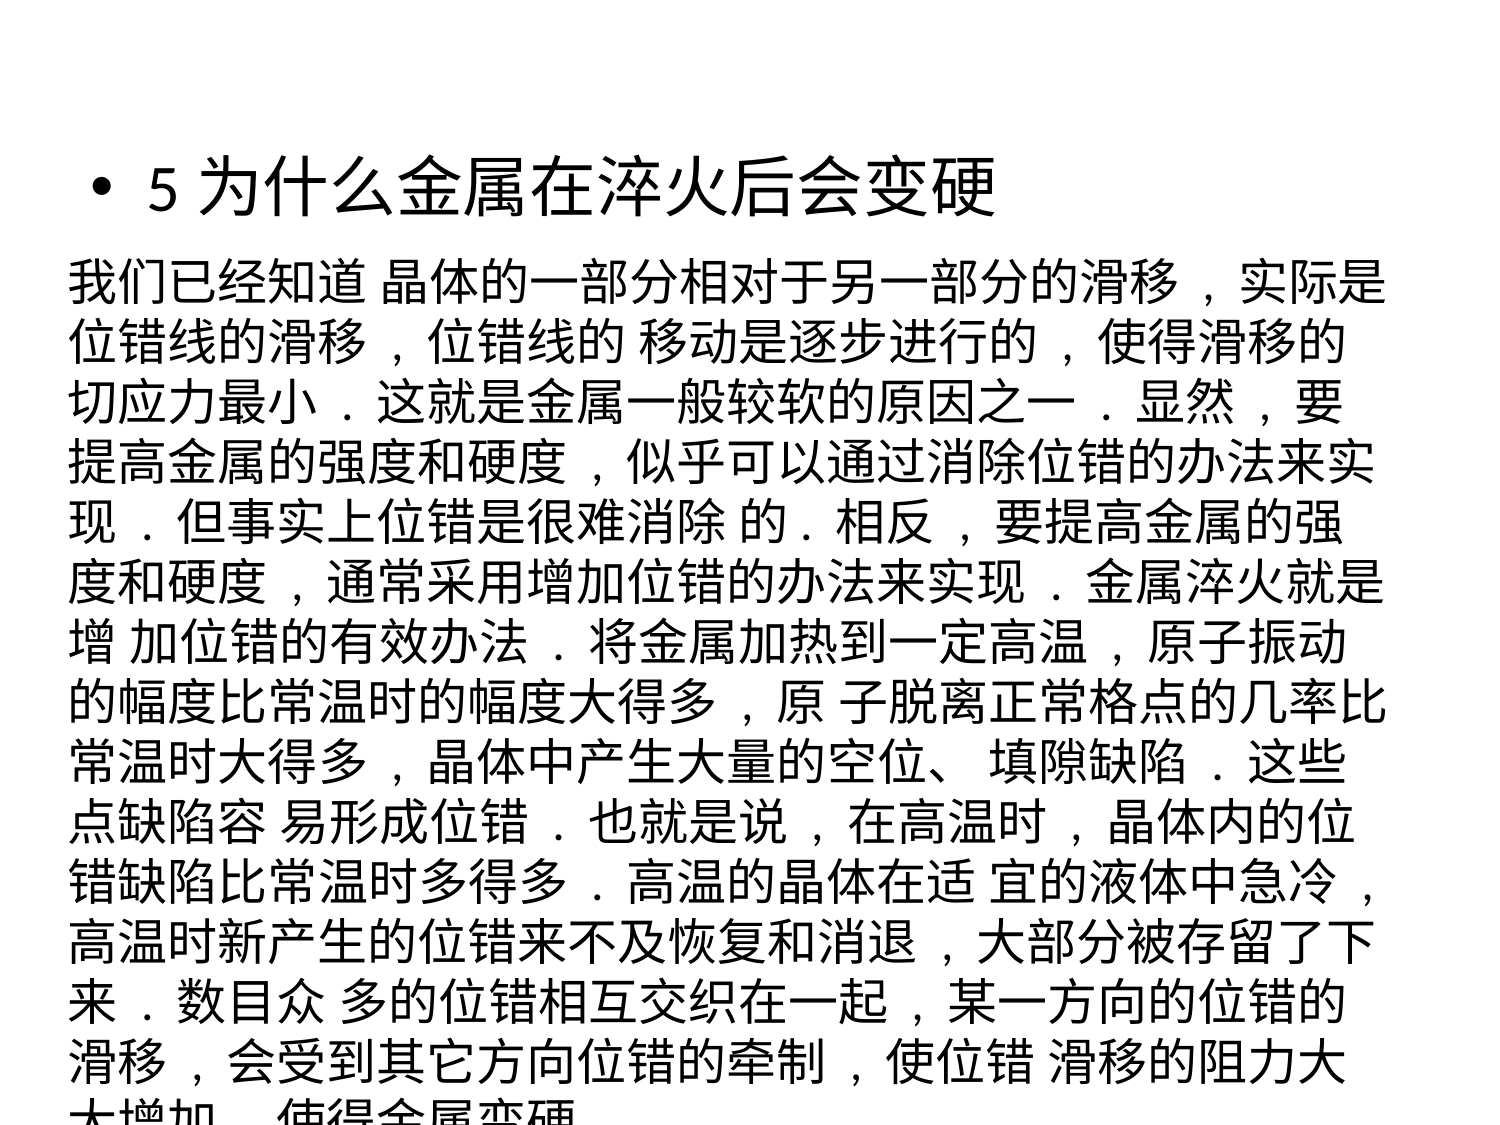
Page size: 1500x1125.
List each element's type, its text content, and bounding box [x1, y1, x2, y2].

list 5为什么金属在淬火后会变硬 [75, 137, 1425, 880]
text_box 我们已经知道 晶体的一部分相对于另一部分的滑移 , 实际是位错线的滑移 , 位错线的 移动是逐步进行的 , 使得滑移的切应力最小 . 这就是金属一般较软的原因之一 . 显然 , 要 提高金属的强度和硬度 , 似乎可以通过消除位错的办法来实现 . 但事实上位错是很难消除 的. 相反 , 要提高金属的强度和硬度 , 通常采用增加位错的办法来实现 . 金属淬火就是增 加位错的有效办法 . 将金属加热到一定高温 , 原子振动的幅度比常温时的幅度大得多 , 原 子脱离正常格点的几率比常温时大得多 , 晶体中产生大量的空位、 填隙缺陷 . 这些点缺陷容 易形成位错 . 也就是说 , 在高温时 , 晶体内的位错缺陷比常温时多得多 . 高温的晶体在适 宜的液体中急冷 , 高温时新产生的位错来不及恢复和消退 , 大部分被存留了下来 . 数目众 多的位错相互交织在一起 , 某一方向的位错的滑移 , 会受到其它方向位错的牵制 , 使位错 滑移的阻力大大增加 , 使得金属变硬 . [53, 243, 1406, 1125]
